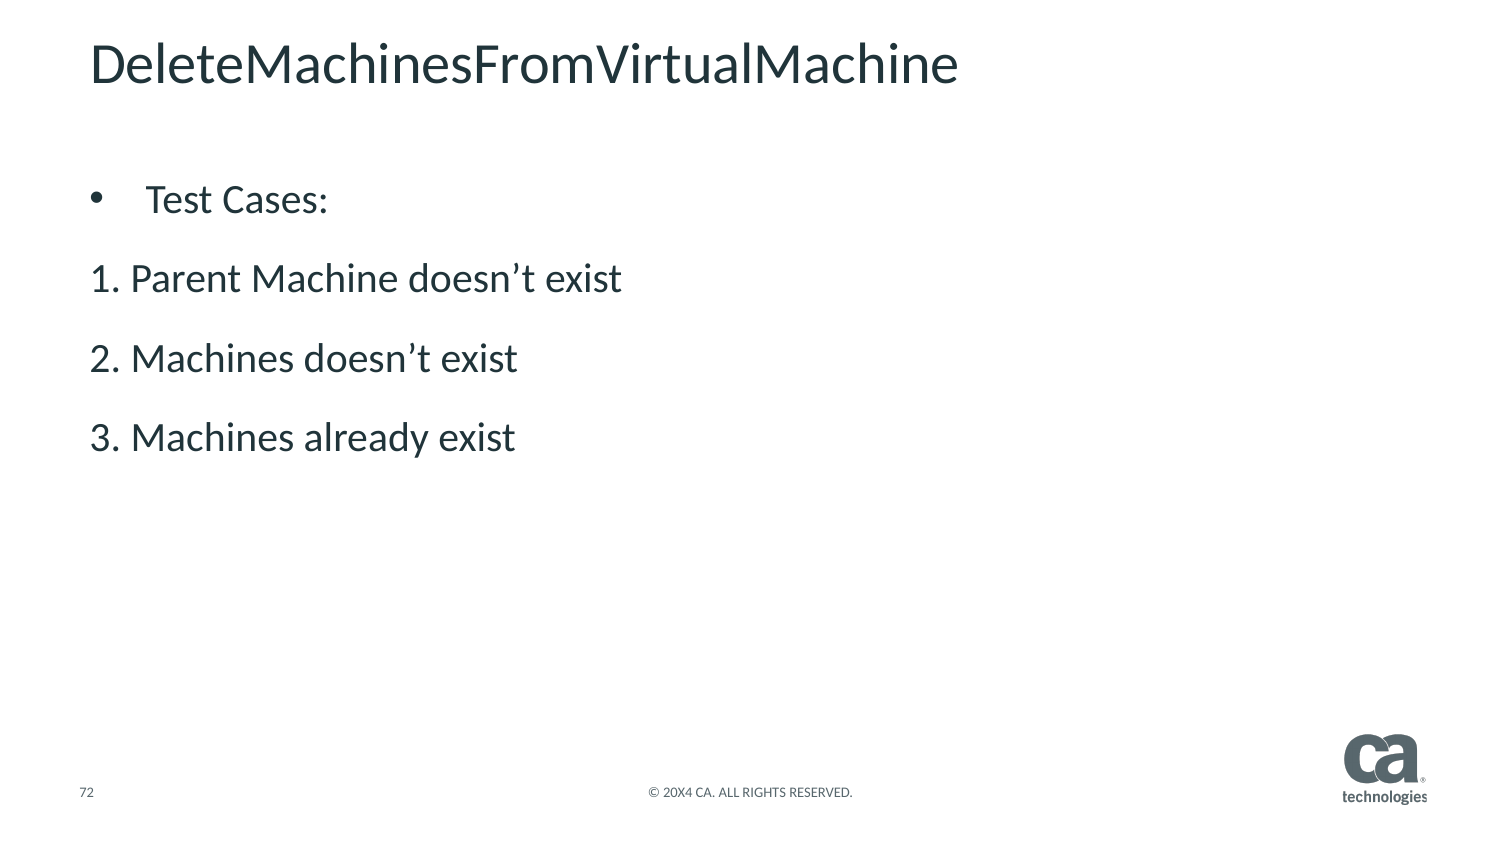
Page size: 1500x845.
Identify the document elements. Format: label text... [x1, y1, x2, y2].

title DeleteMachinesFromVirtualMachine [75, 25, 1425, 94]
list Test Cases: 1. Parent Machine doesn’t exist 2. Machines doesn’t exist 3. Machines already exist [74, 164, 1415, 703]
